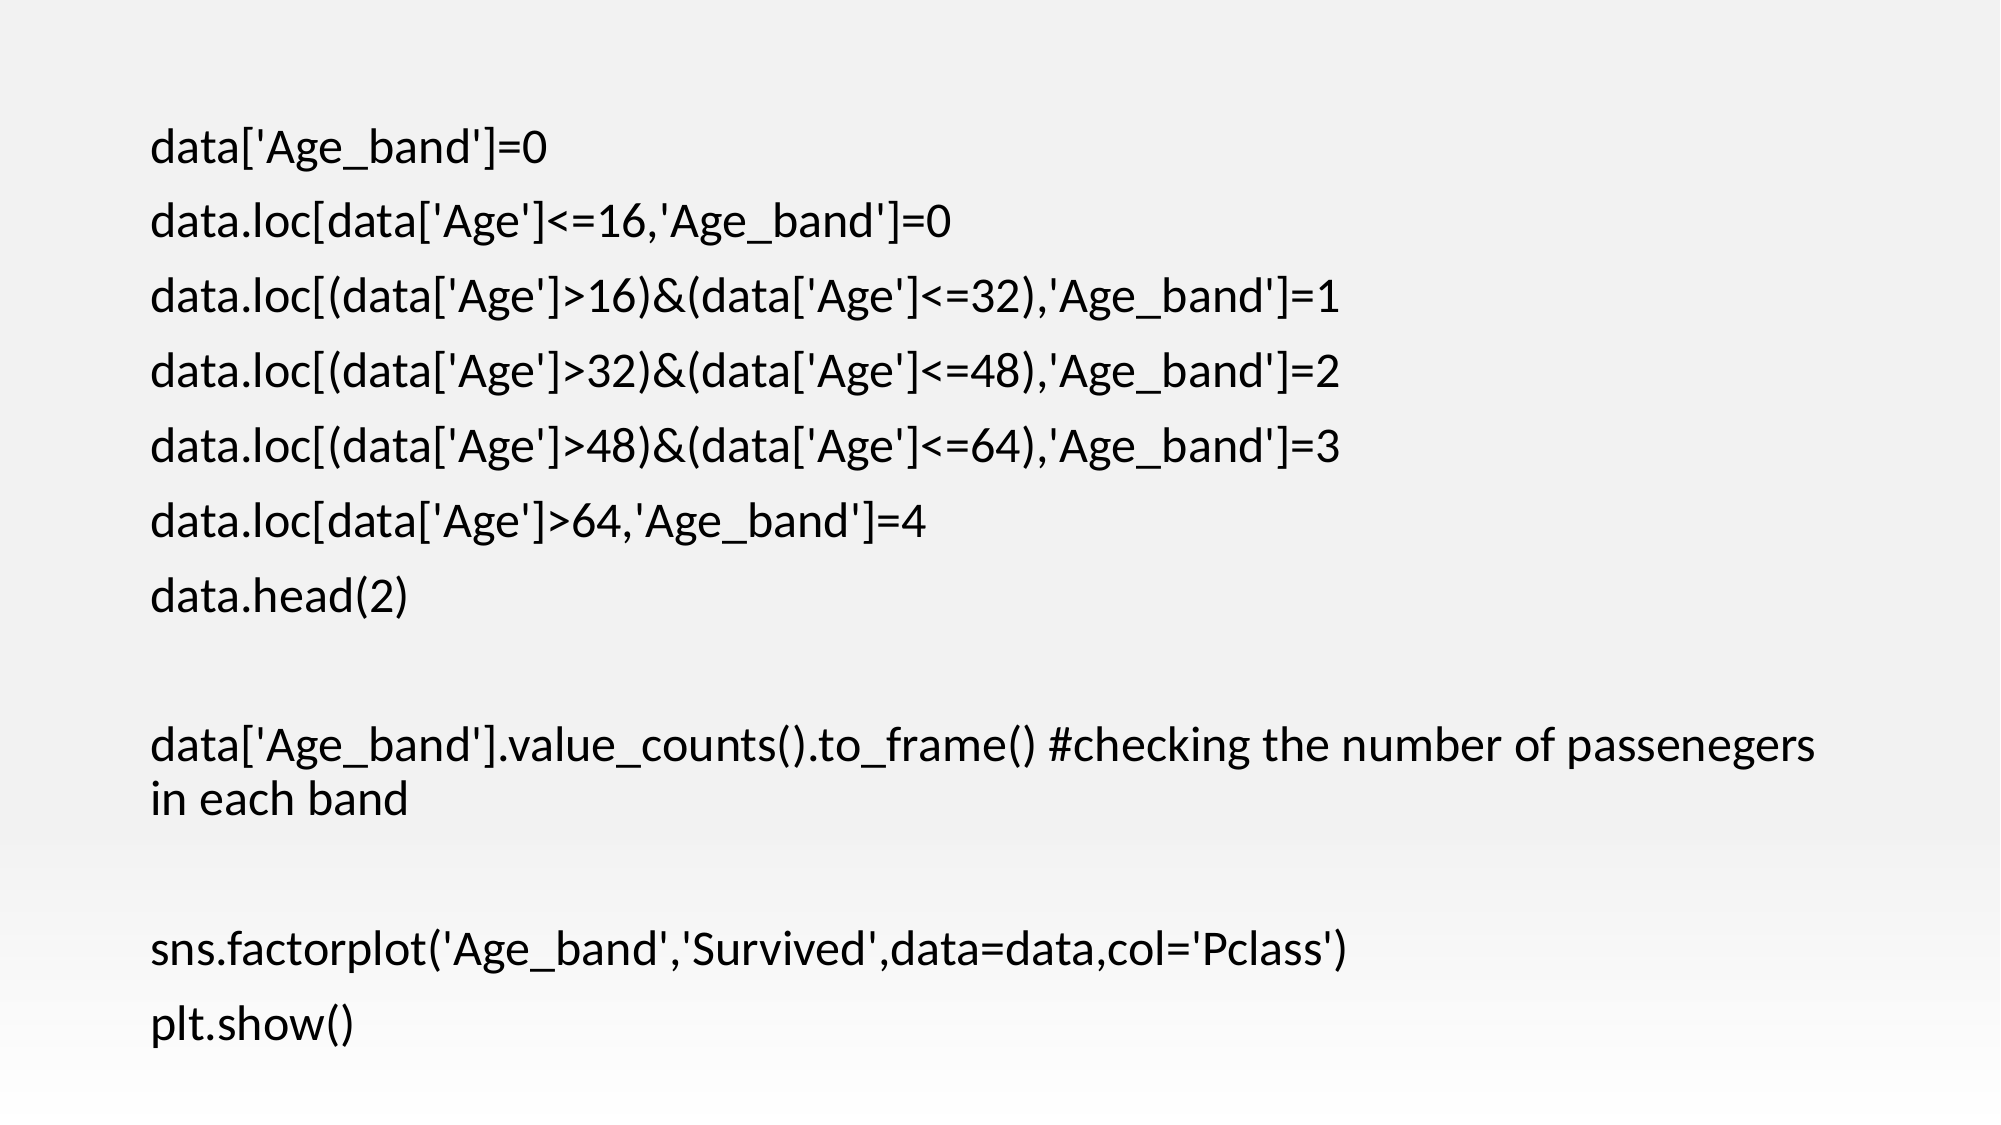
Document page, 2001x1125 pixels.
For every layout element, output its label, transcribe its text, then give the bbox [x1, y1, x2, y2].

list data['Age_band']=0 data.loc[data['Age']<=16,'Age_band']=0 data.loc[(data['Age']>16)&(data['Age']<=32),'Age_band']=1 data.loc[(data['Age']>32)&(data['Age']<=48),'Age_band']=2 data.loc[(data['Age']>48)&(data['Age']<=64),'Age_band']=3 data.loc[data['Age']>64,'Age_band']=4 data.head(2) data['Age_band'].value_counts().to_frame() #checking the number of passenegers in each band sns.factorplot('Age_band','Survived',data=data,col='Pclass') plt.show() [135, 112, 1861, 827]
